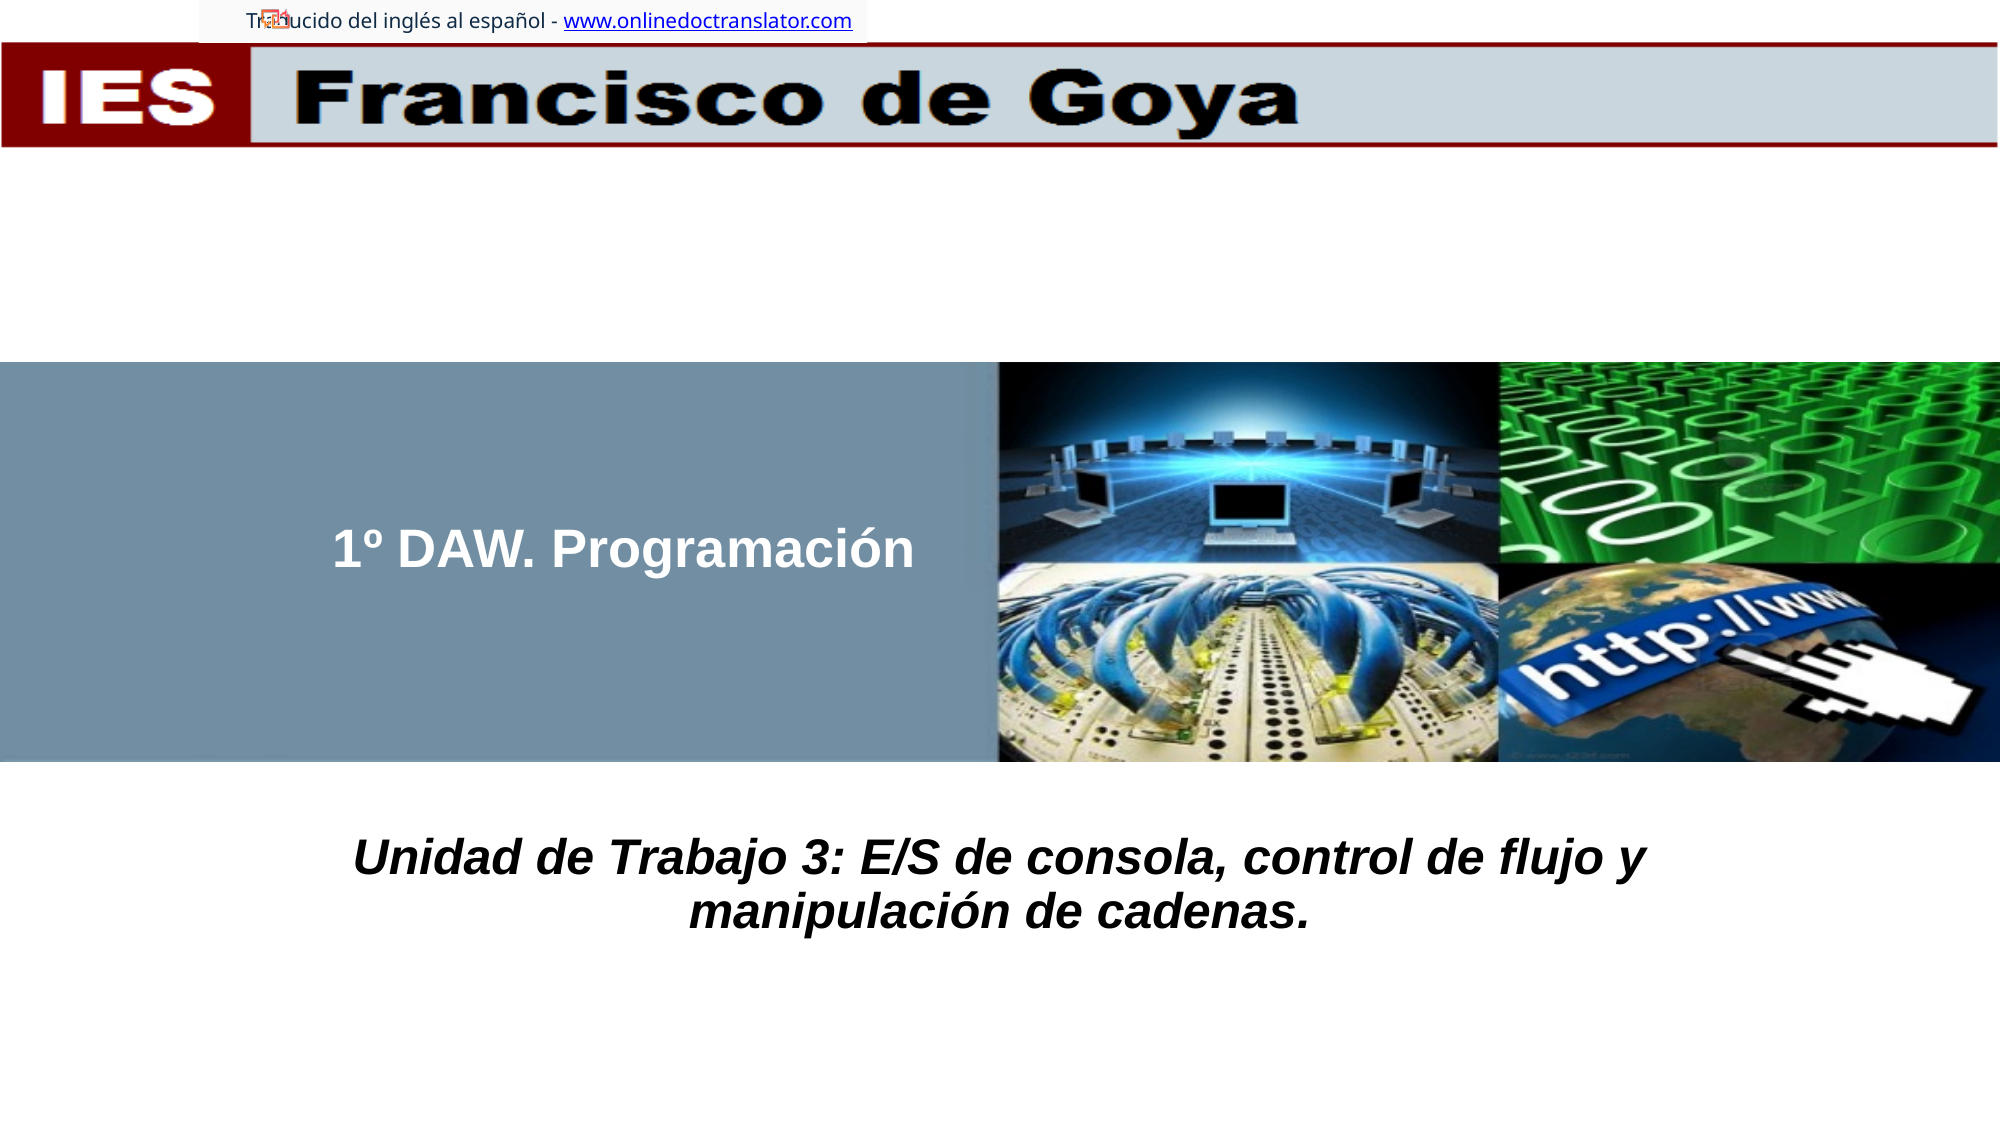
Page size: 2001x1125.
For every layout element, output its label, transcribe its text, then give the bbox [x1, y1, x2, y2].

picture [249, 5, 302, 36]
picture [0, 362, 2000, 762]
text_box Traducido del inglés al español - www.onlinedoctranslator.com [198, 0, 868, 43]
text_box 1º DAW. Programación [249, 456, 1000, 644]
picture [0, 41, 2000, 149]
text_box Unidad de Trabajo 3: E/S de consola, control de flujo y manipulación de cadenas. [249, 824, 1750, 1000]
